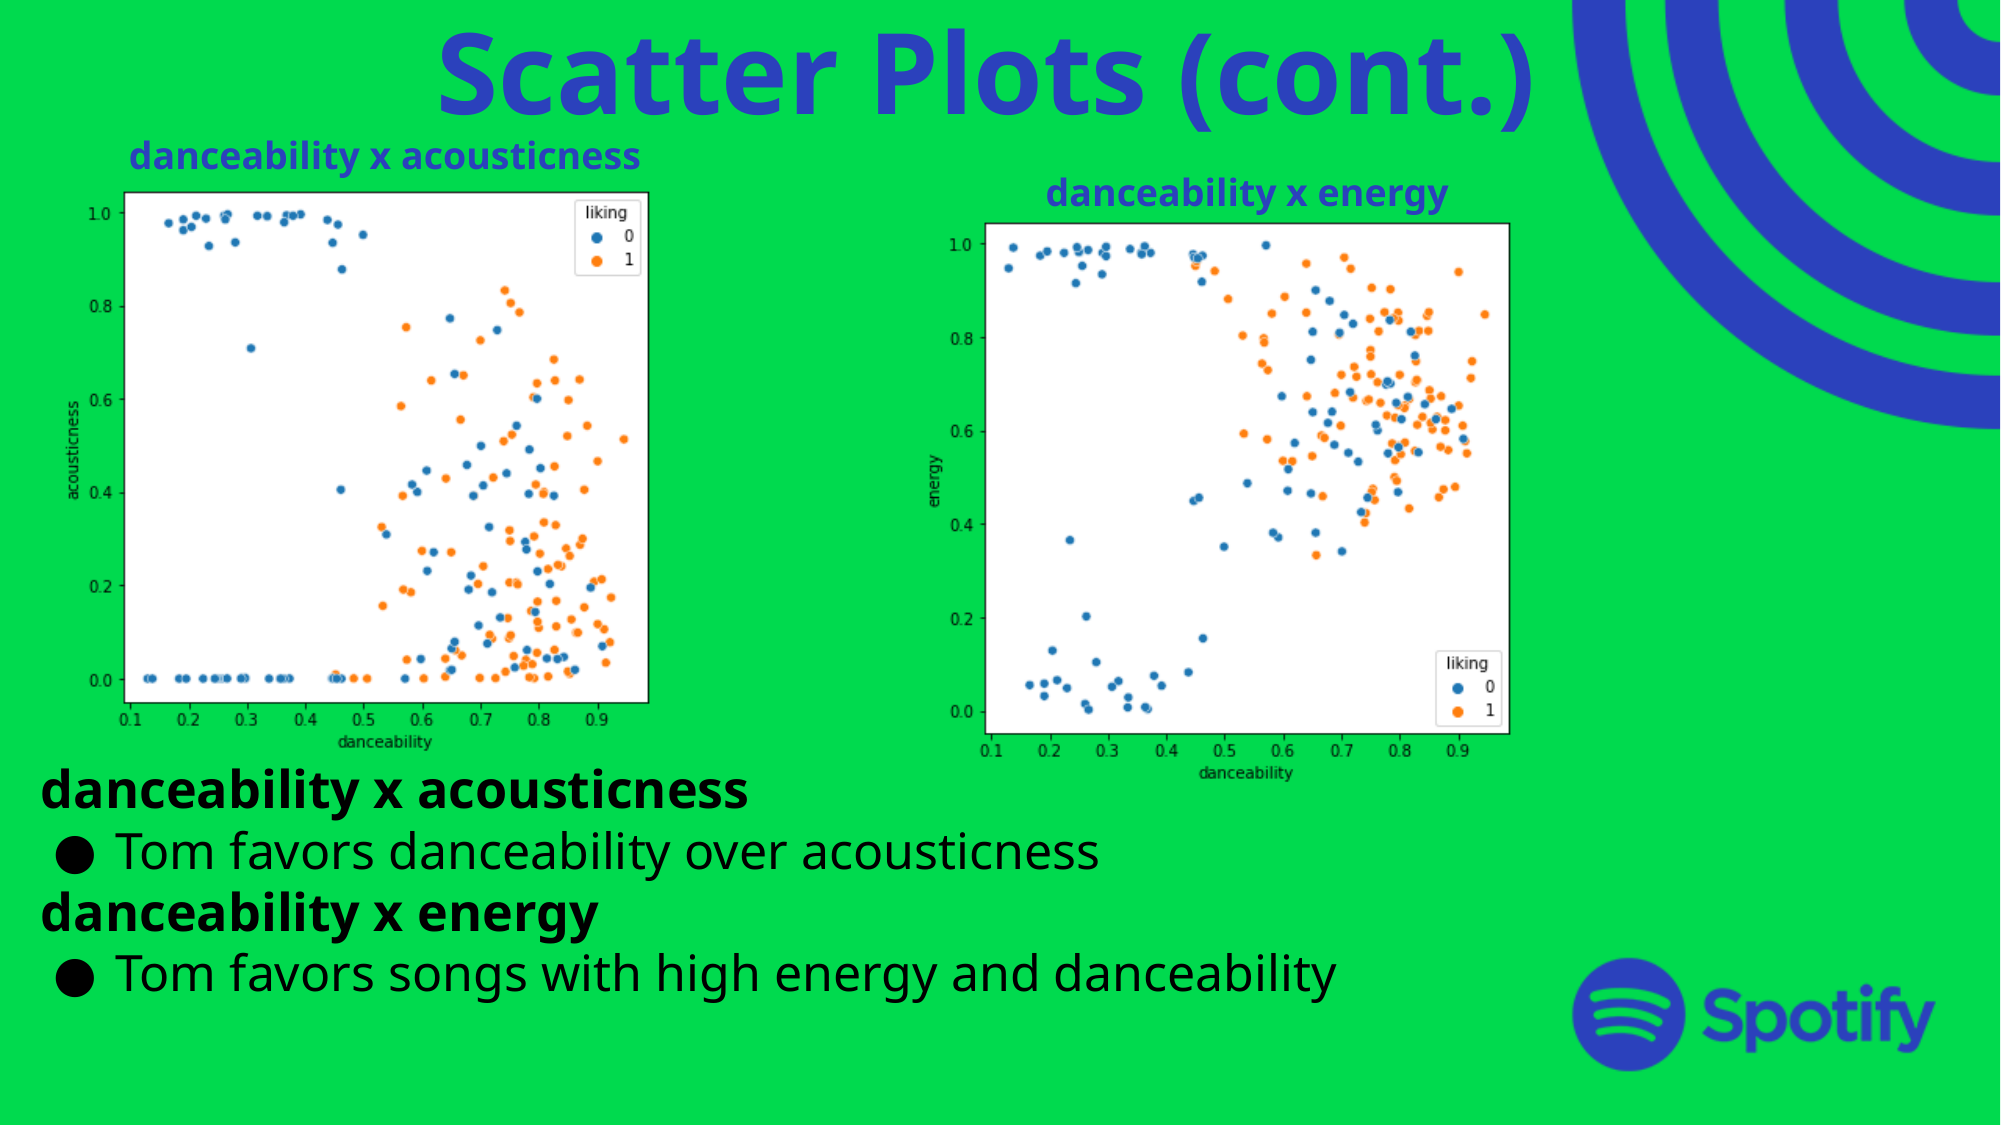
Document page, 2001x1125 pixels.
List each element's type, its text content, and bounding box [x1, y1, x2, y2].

text_box danceability x energy [887, 108, 1607, 229]
picture [0, 0, 2001, 1125]
text_box danceability x acousticness [25, 71, 745, 192]
title Scatter Plots (cont.) [106, 0, 1868, 147]
text_box danceability x acousticness Tom favors danceability over acousticness danceability x energy Tom favors songs with high energy and danceability [25, 739, 1902, 1017]
